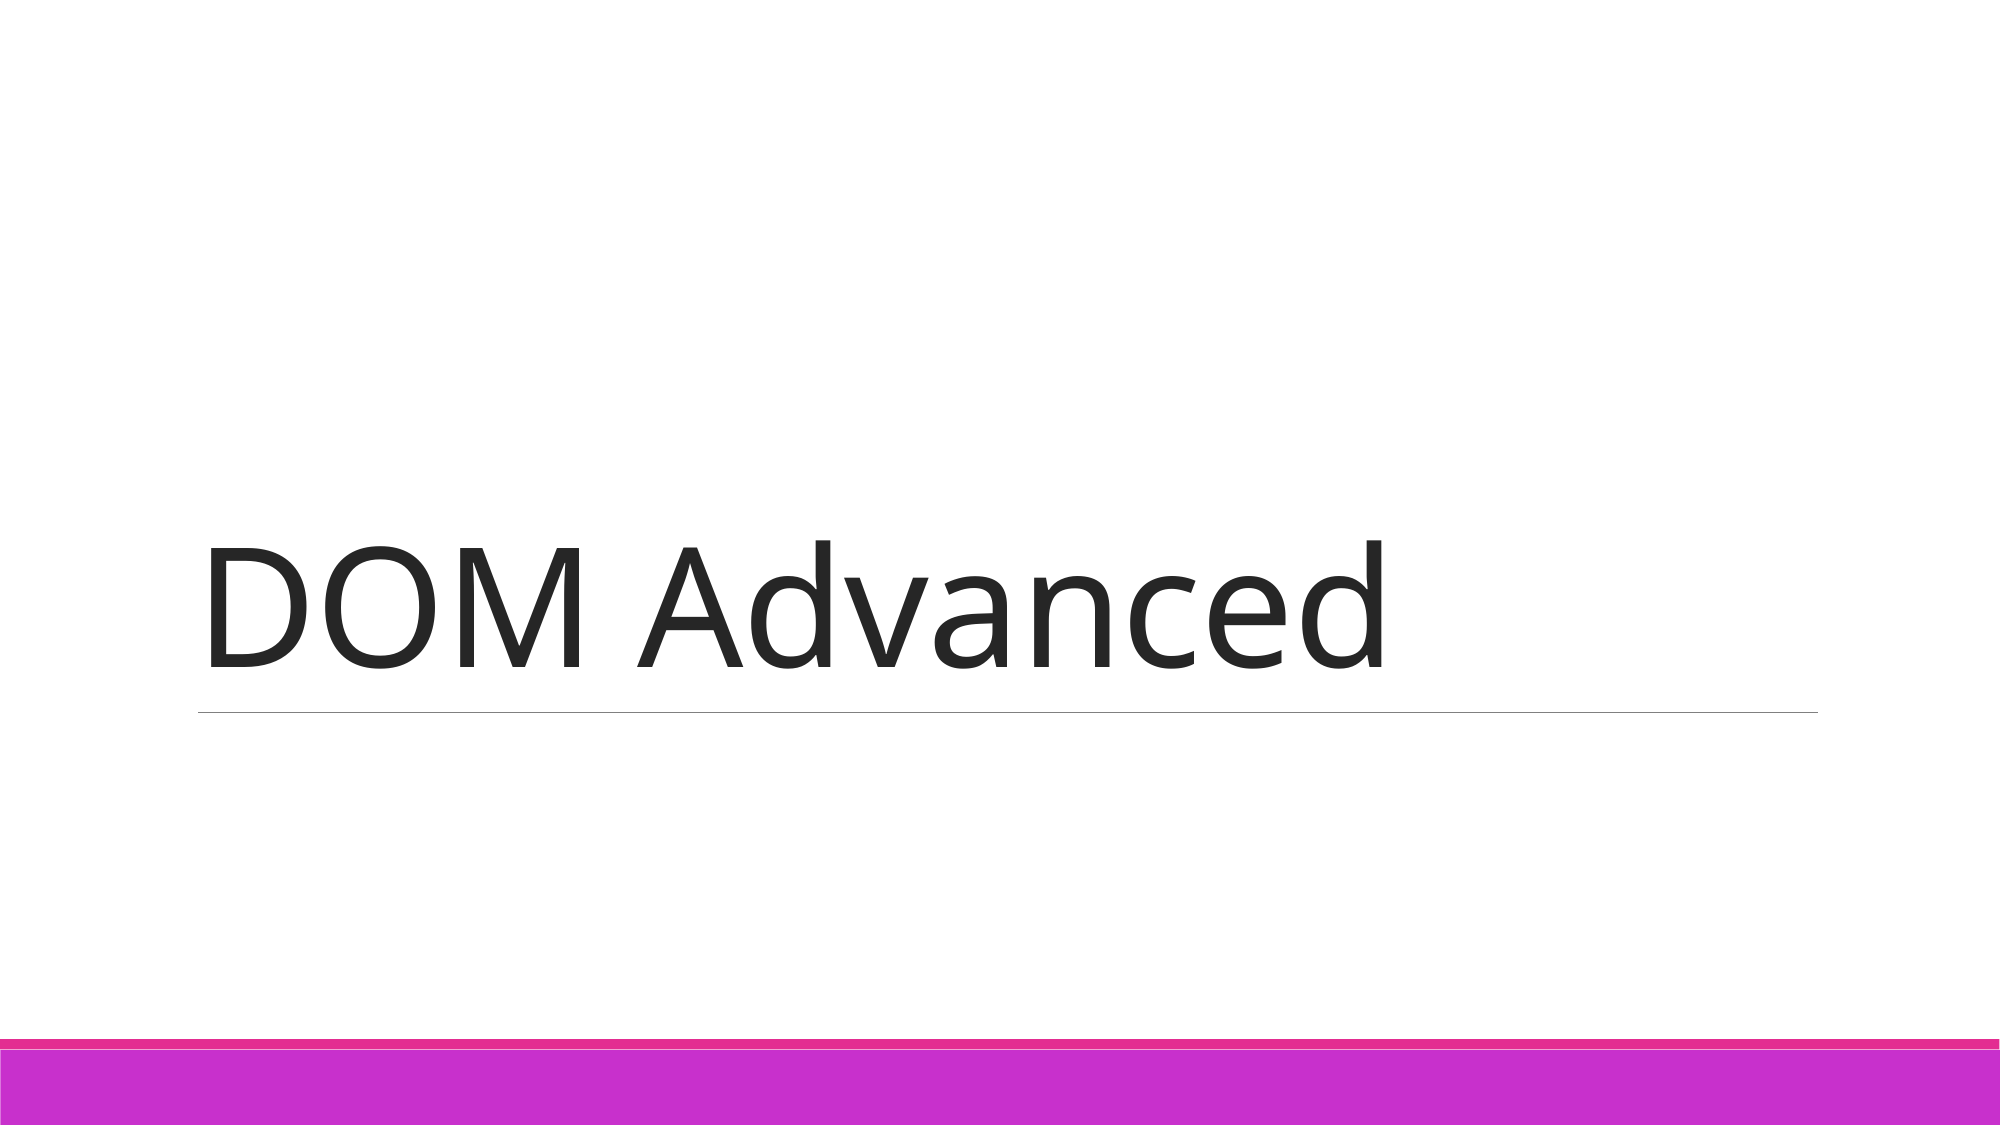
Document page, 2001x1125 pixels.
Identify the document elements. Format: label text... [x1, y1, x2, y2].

title DOM Advanced [180, 124, 1830, 710]
